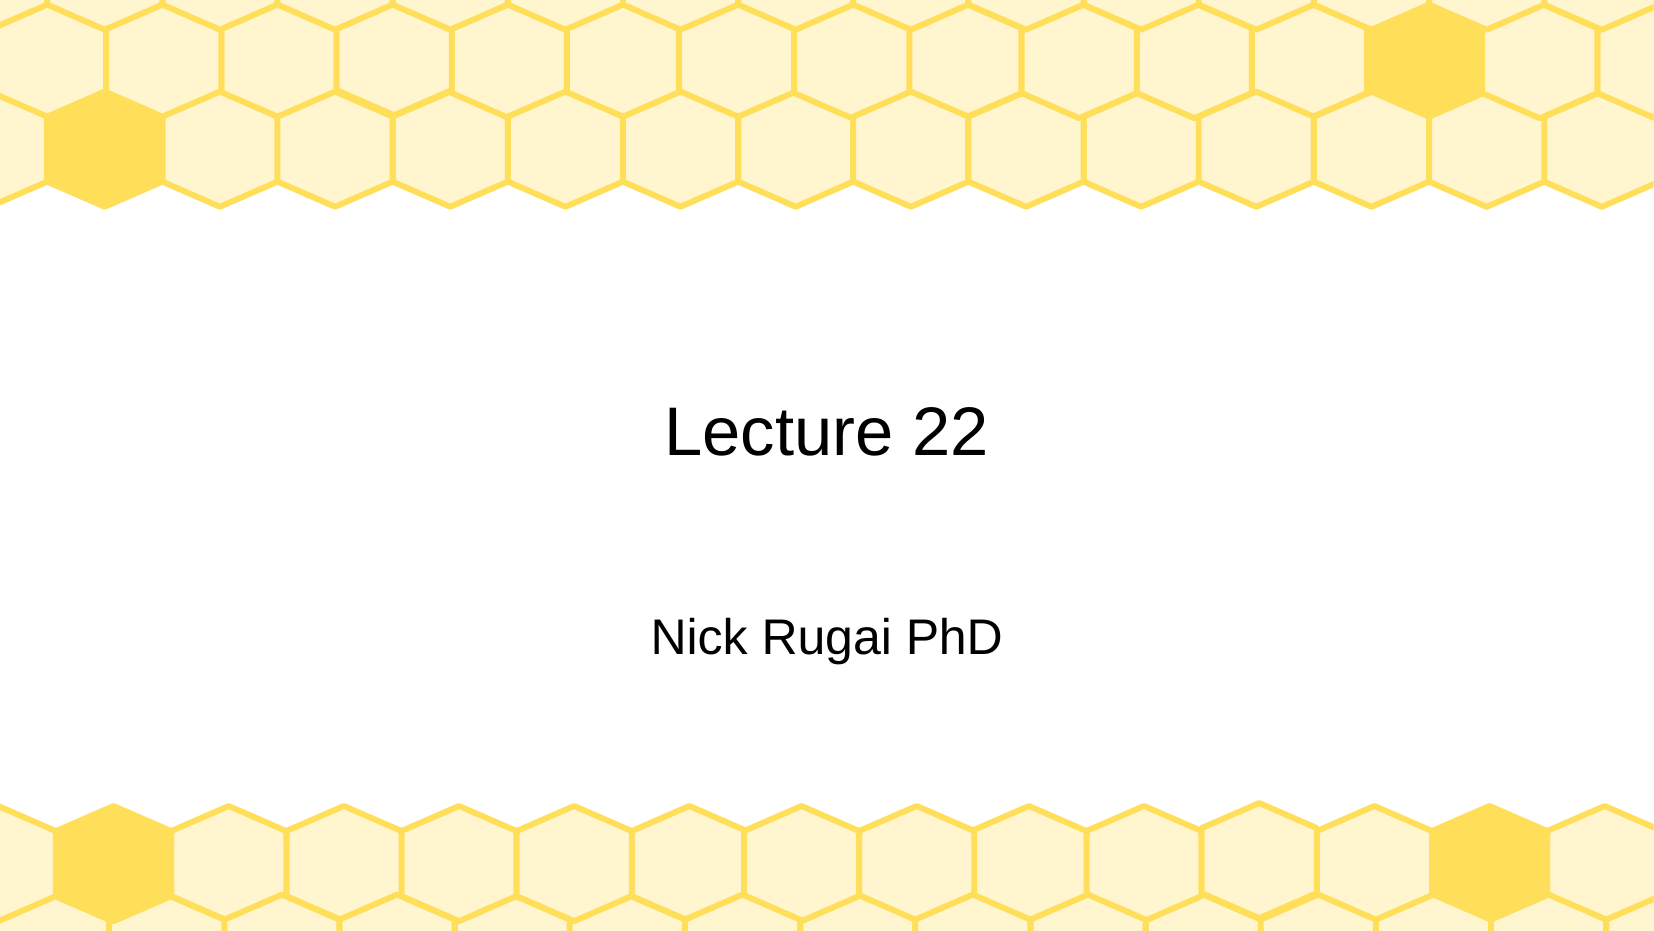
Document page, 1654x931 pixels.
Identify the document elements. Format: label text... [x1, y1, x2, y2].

text_box Nick Rugai PhD [88, 560, 1565, 709]
text_box Lecture 22 [88, 324, 1565, 532]
